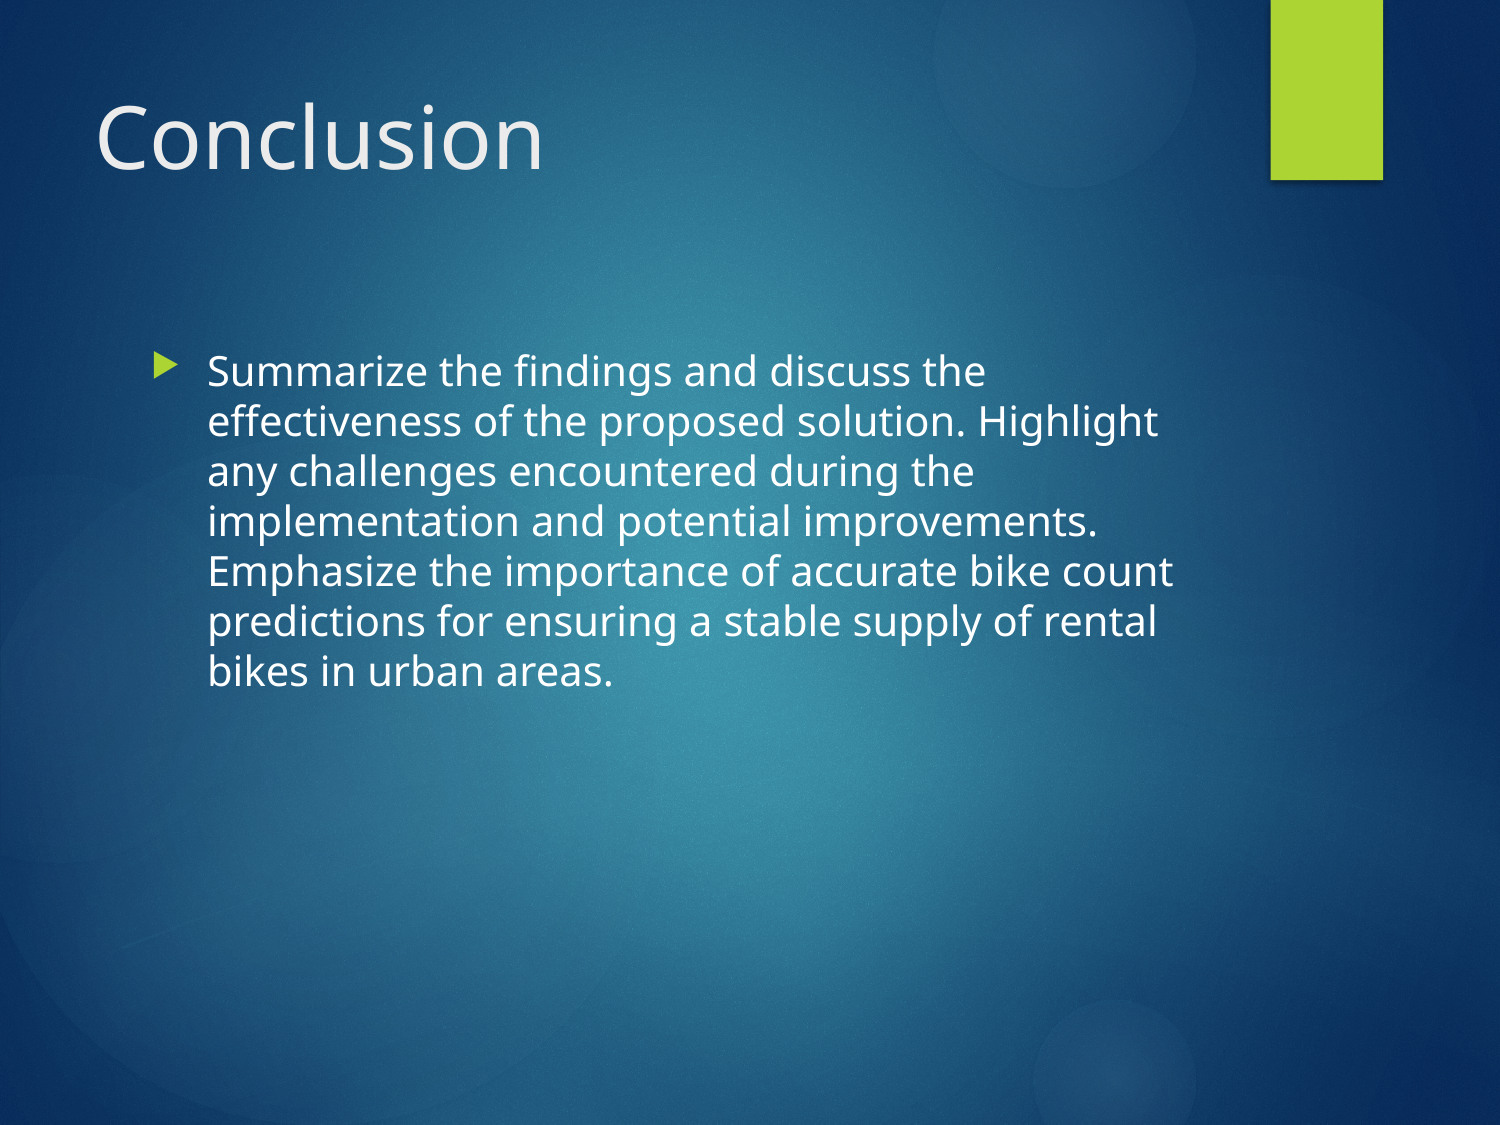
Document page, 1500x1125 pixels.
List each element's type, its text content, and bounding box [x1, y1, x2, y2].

list Summarize the findings and discuss the effectiveness of the proposed solution. Highlight any challenges encountered during the implementation and potential improvements. Emphasize the importance of accurate bike count predictions for ensuring a stable supply of rental bikes in urban areas. [135, 336, 1237, 1025]
title Conclusion [79, 74, 1237, 304]
